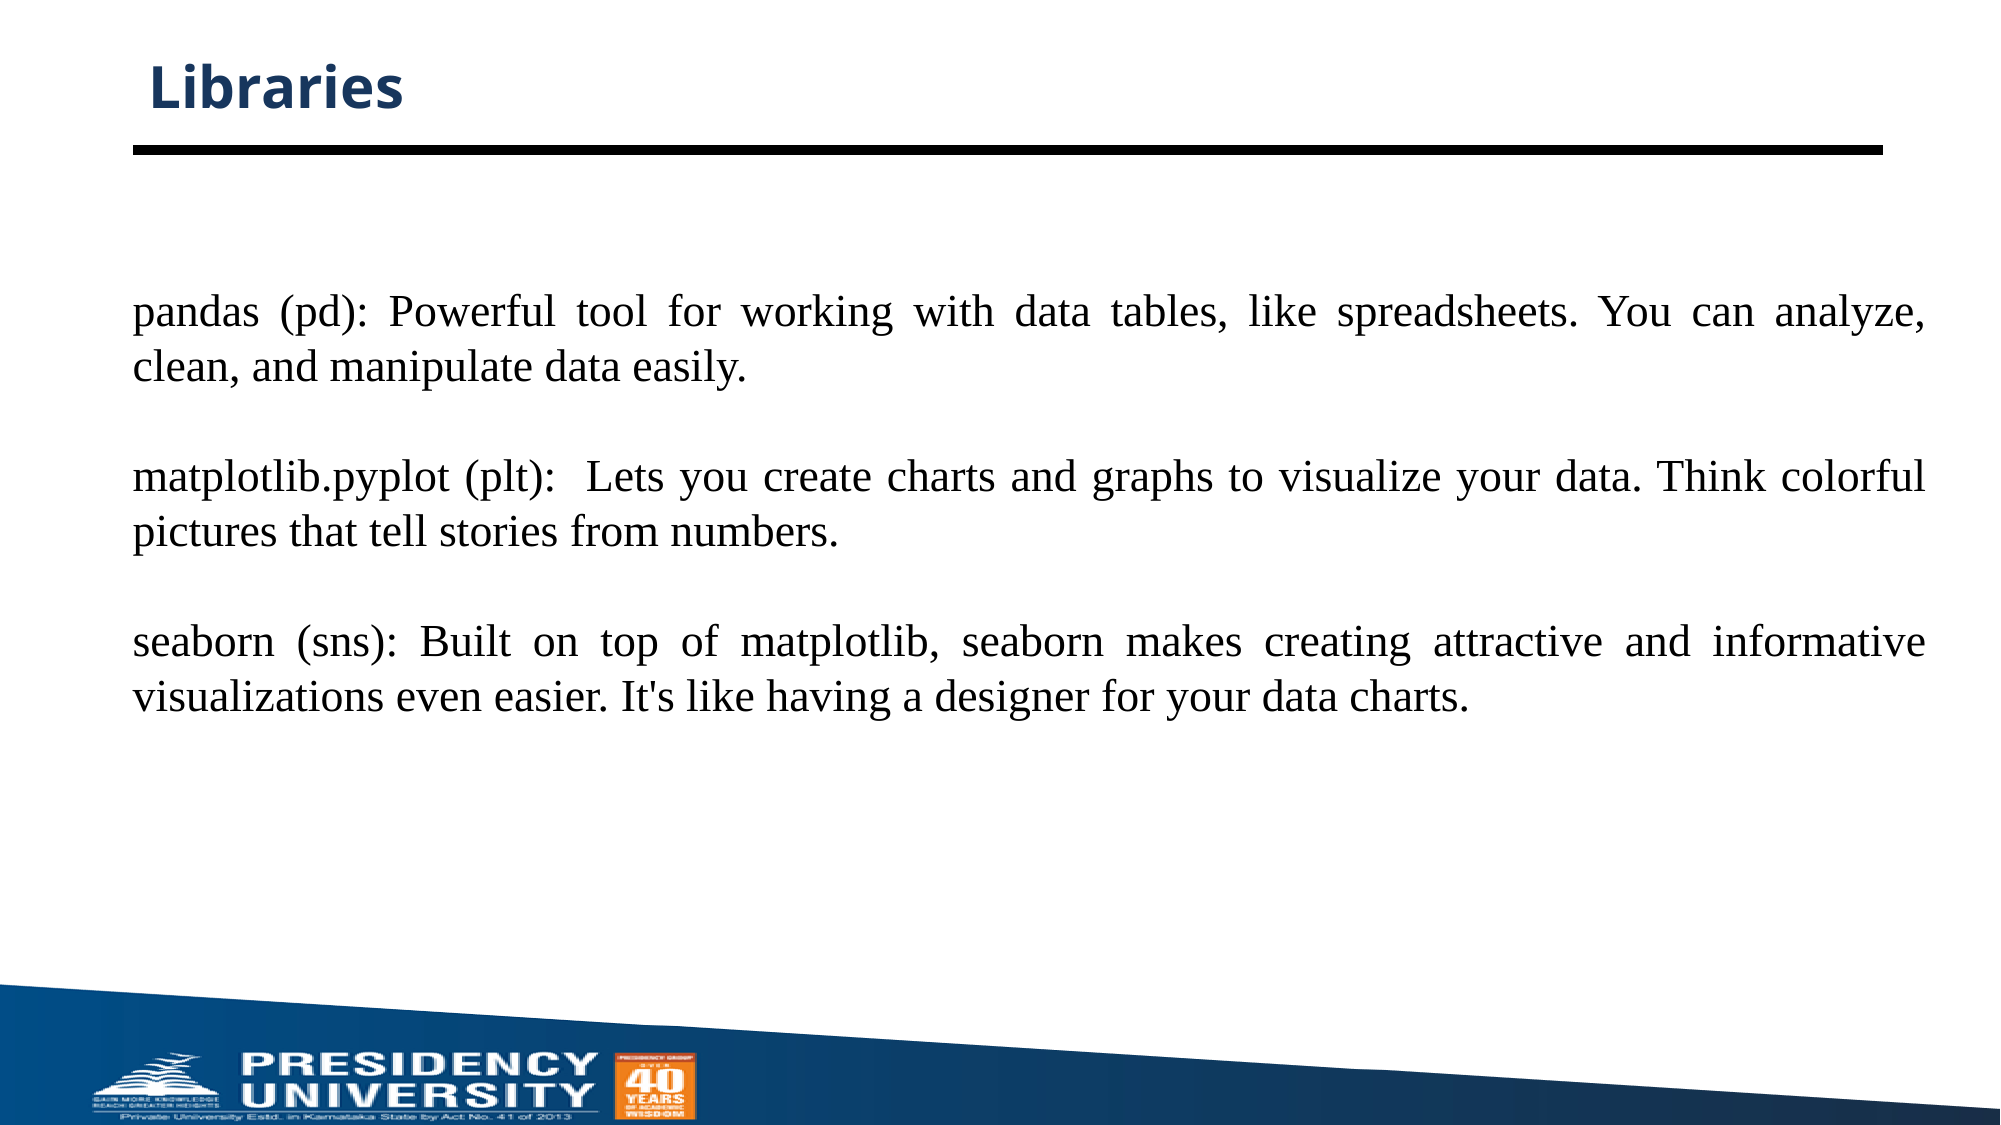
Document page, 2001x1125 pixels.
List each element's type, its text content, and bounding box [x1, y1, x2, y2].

title Libraries [133, 45, 1884, 125]
text_box pandas (pd): Powerful tool for working with data tables, like spreadsheets. You can analyze, clean, and manipulate data easily. matplotlib.pyplot (plt): Lets you create charts and graphs to visualize your data. Think colorful pictures that tell stories from numbers. seaborn (sns): Built on top of matplotlib, seaborn makes creating attractive and informative visualizations even easier. It's like having a designer for your data charts. [117, 265, 1943, 779]
picture [0, 982, 2000, 1125]
